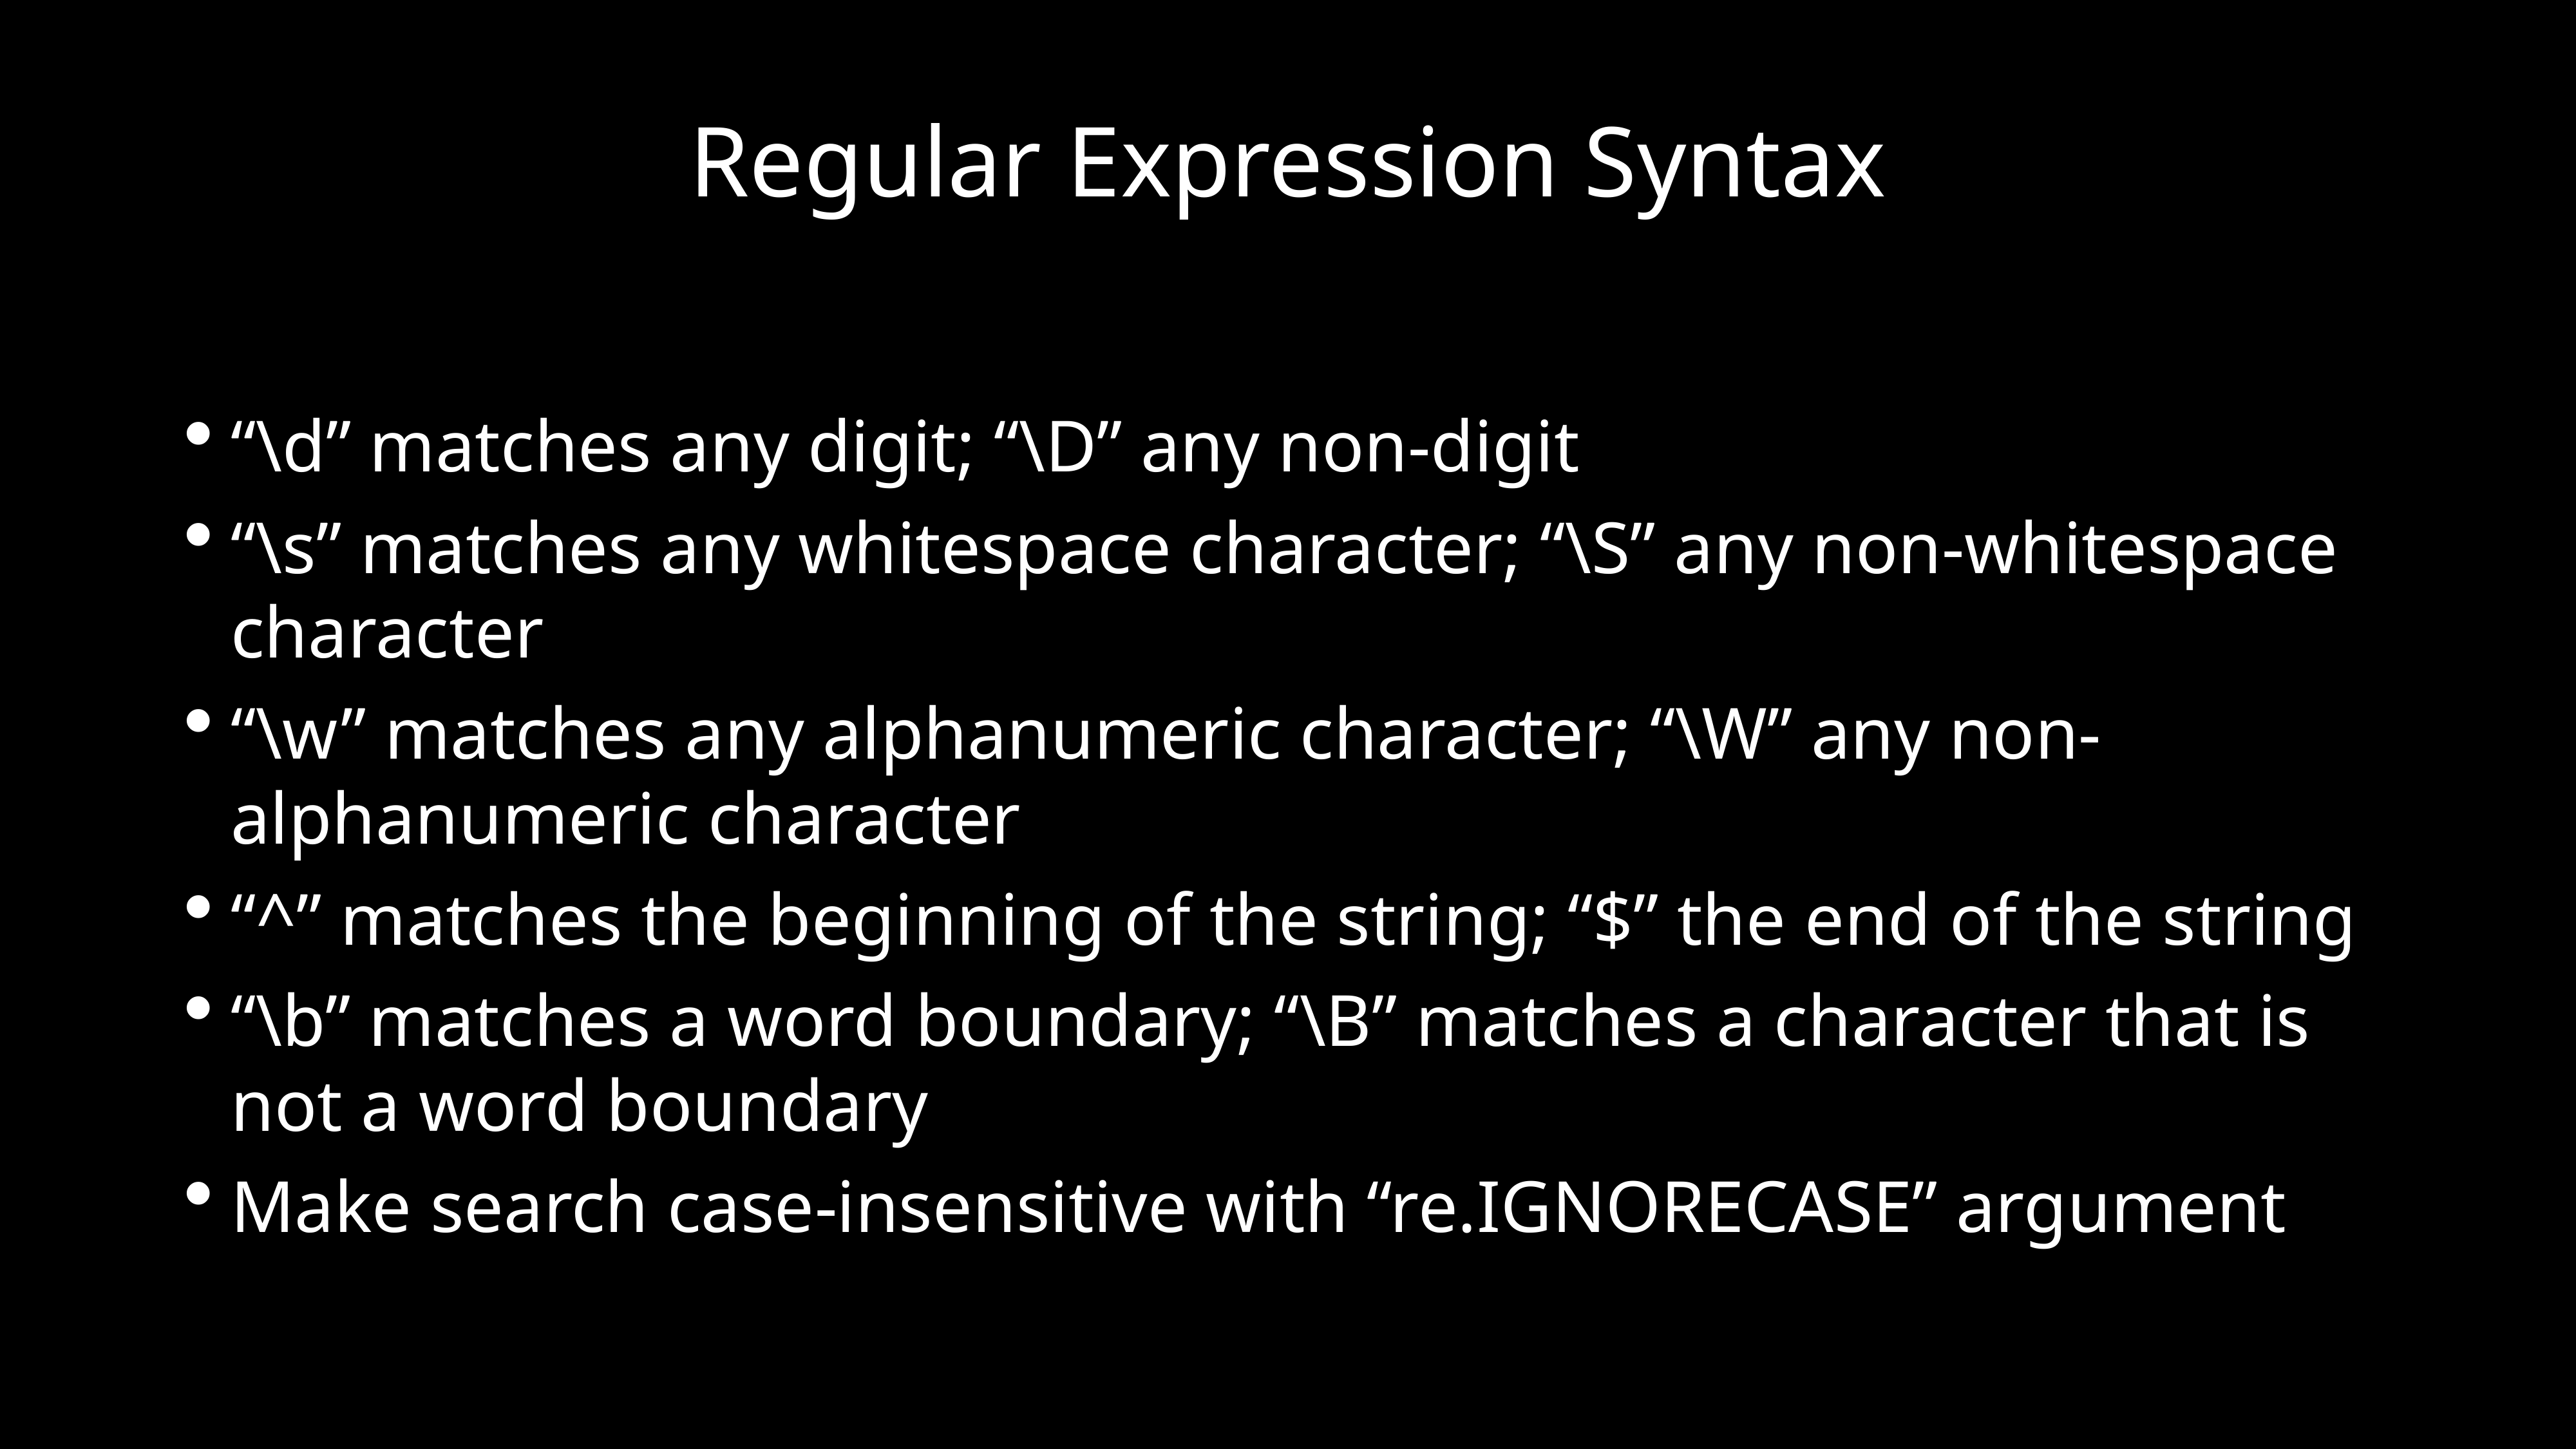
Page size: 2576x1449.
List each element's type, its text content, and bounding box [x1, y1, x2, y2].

title Regular Expression Syntax [178, 37, 2398, 279]
list “\d” matches any digit; “\D” any non-digit “\s” matches any whitespace character; “\S” any non-whitespace character “\w” matches any alphanumeric character; “\W” any non-alphanumeric character “^” matches the beginning of the string; “$” the end of the string “\b” matches a word boundary; “\B” matches a character that is not a word boundary Make search case-insensitive with “re.IGNORECASE” argument [178, 332, 2398, 1316]
